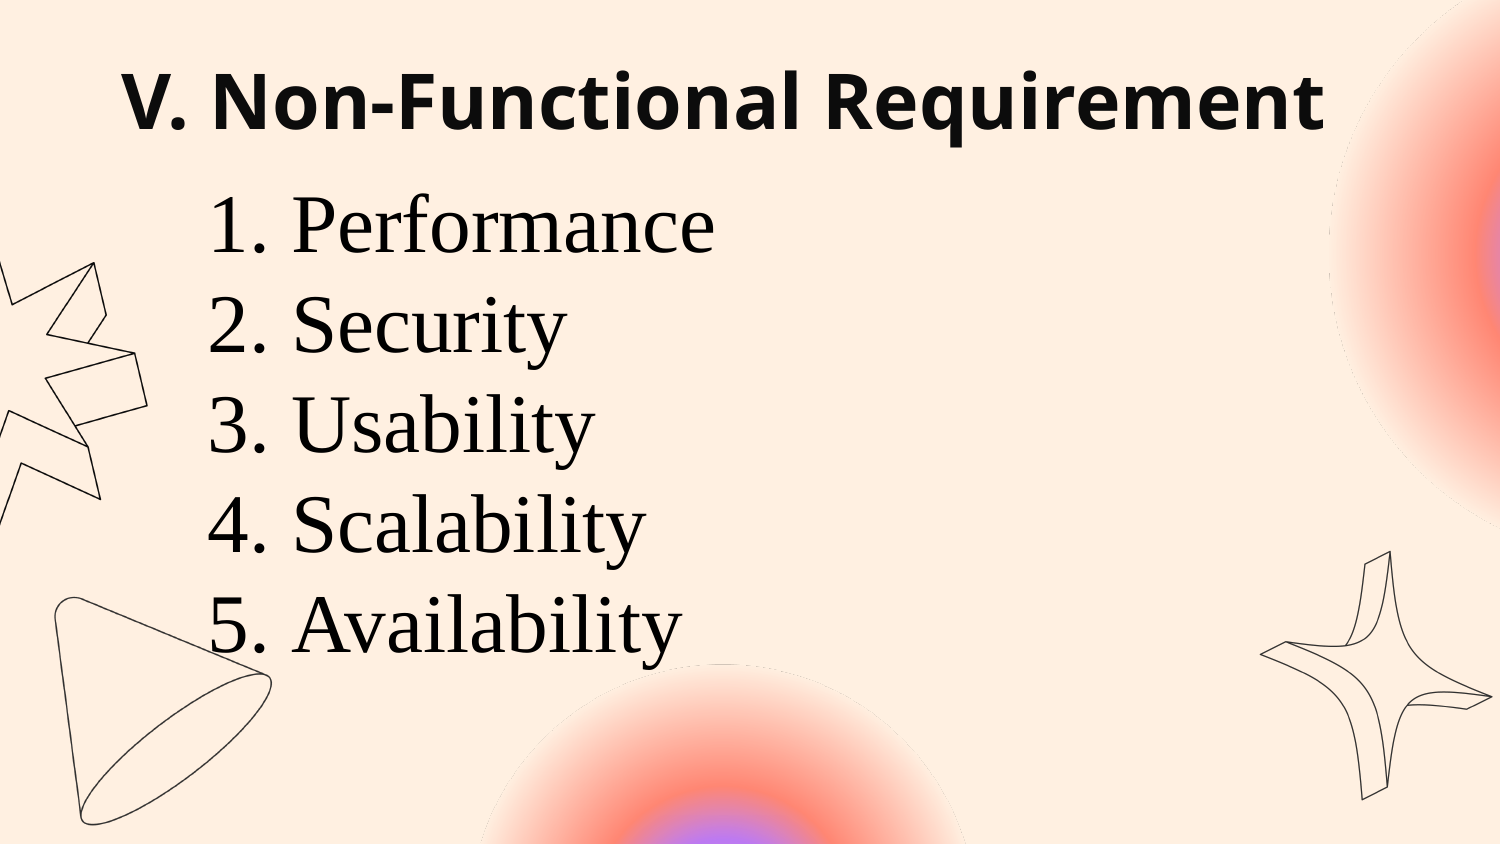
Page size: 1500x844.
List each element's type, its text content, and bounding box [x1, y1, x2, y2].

picture [454, 660, 994, 844]
picture [12, 587, 279, 844]
text_box Performance Security Usability Scalability Availability [193, 161, 1211, 677]
title V. Non-Functional Requirement [48, 37, 1400, 132]
picture [1257, 548, 1500, 807]
picture [0, 222, 159, 547]
